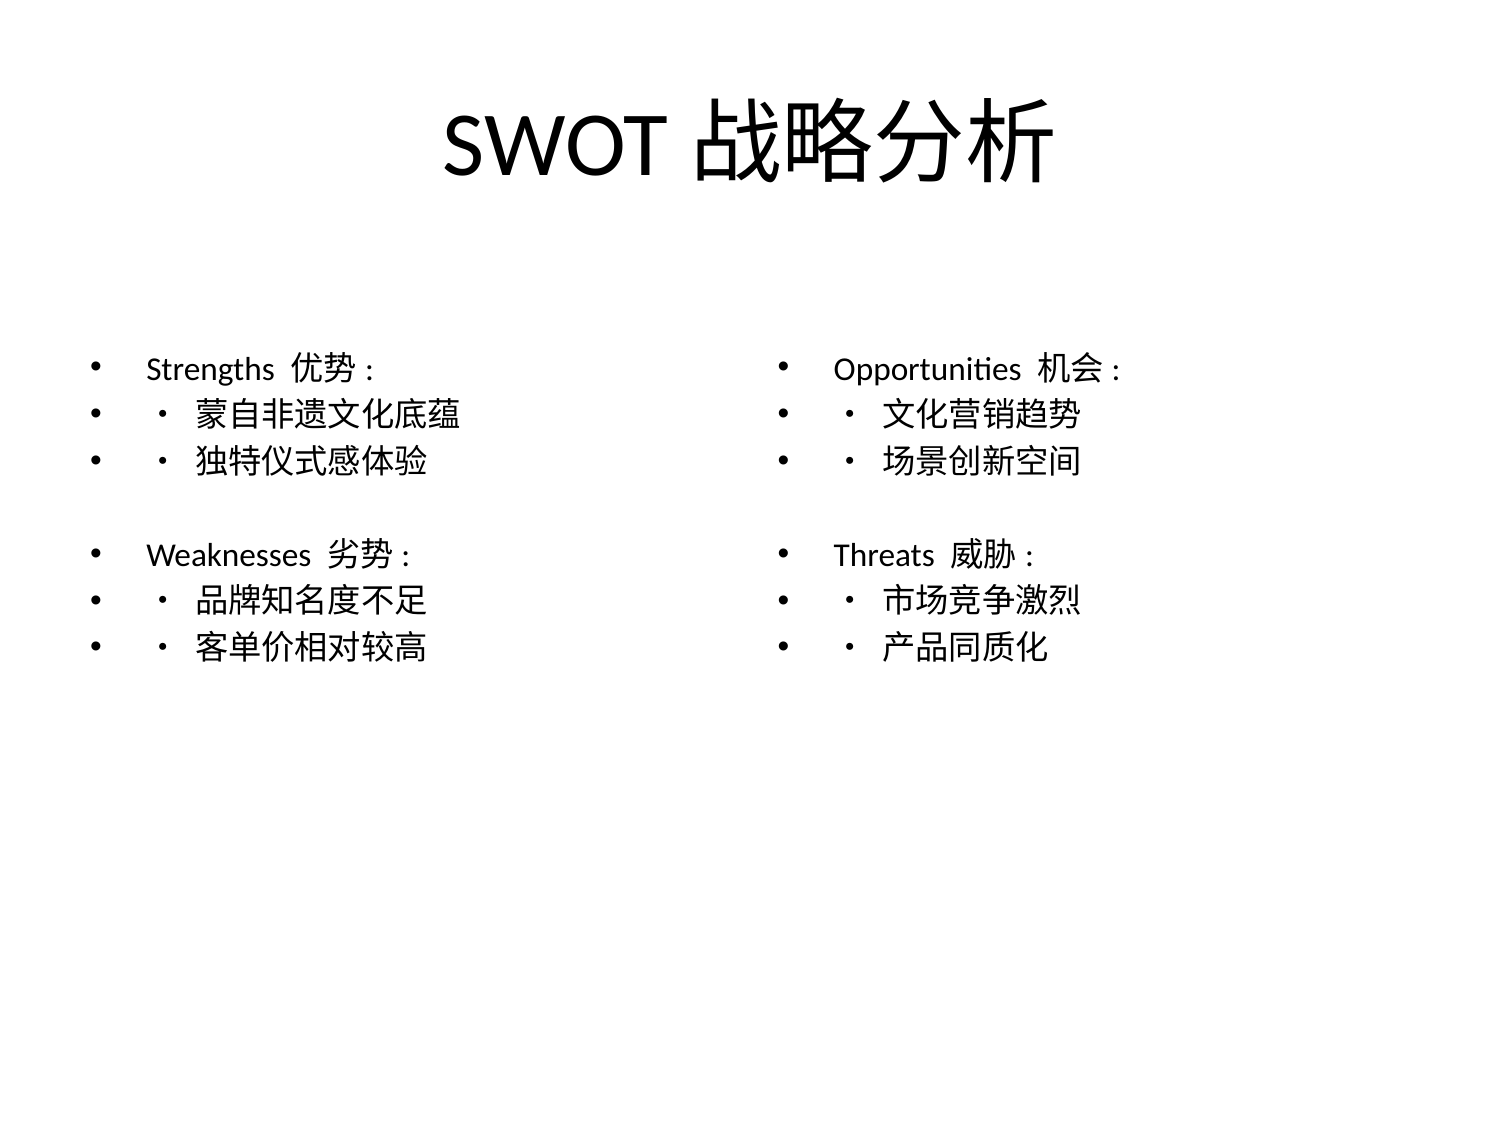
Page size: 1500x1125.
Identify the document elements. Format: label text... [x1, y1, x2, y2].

list Opportunities 机会: • 文化营销趋势 • 场景创新空间 Threats 威胁: • 市场竞争激烈 • 产品同质化 [762, 262, 1425, 1005]
list Strengths 优势: • 蒙自非遗文化底蕴 • 独特仪式感体验 Weaknesses 劣势: • 品牌知名度不足 • 客单价相对较高 [75, 262, 738, 1005]
title SWOT战略分析 [75, 45, 1425, 233]
